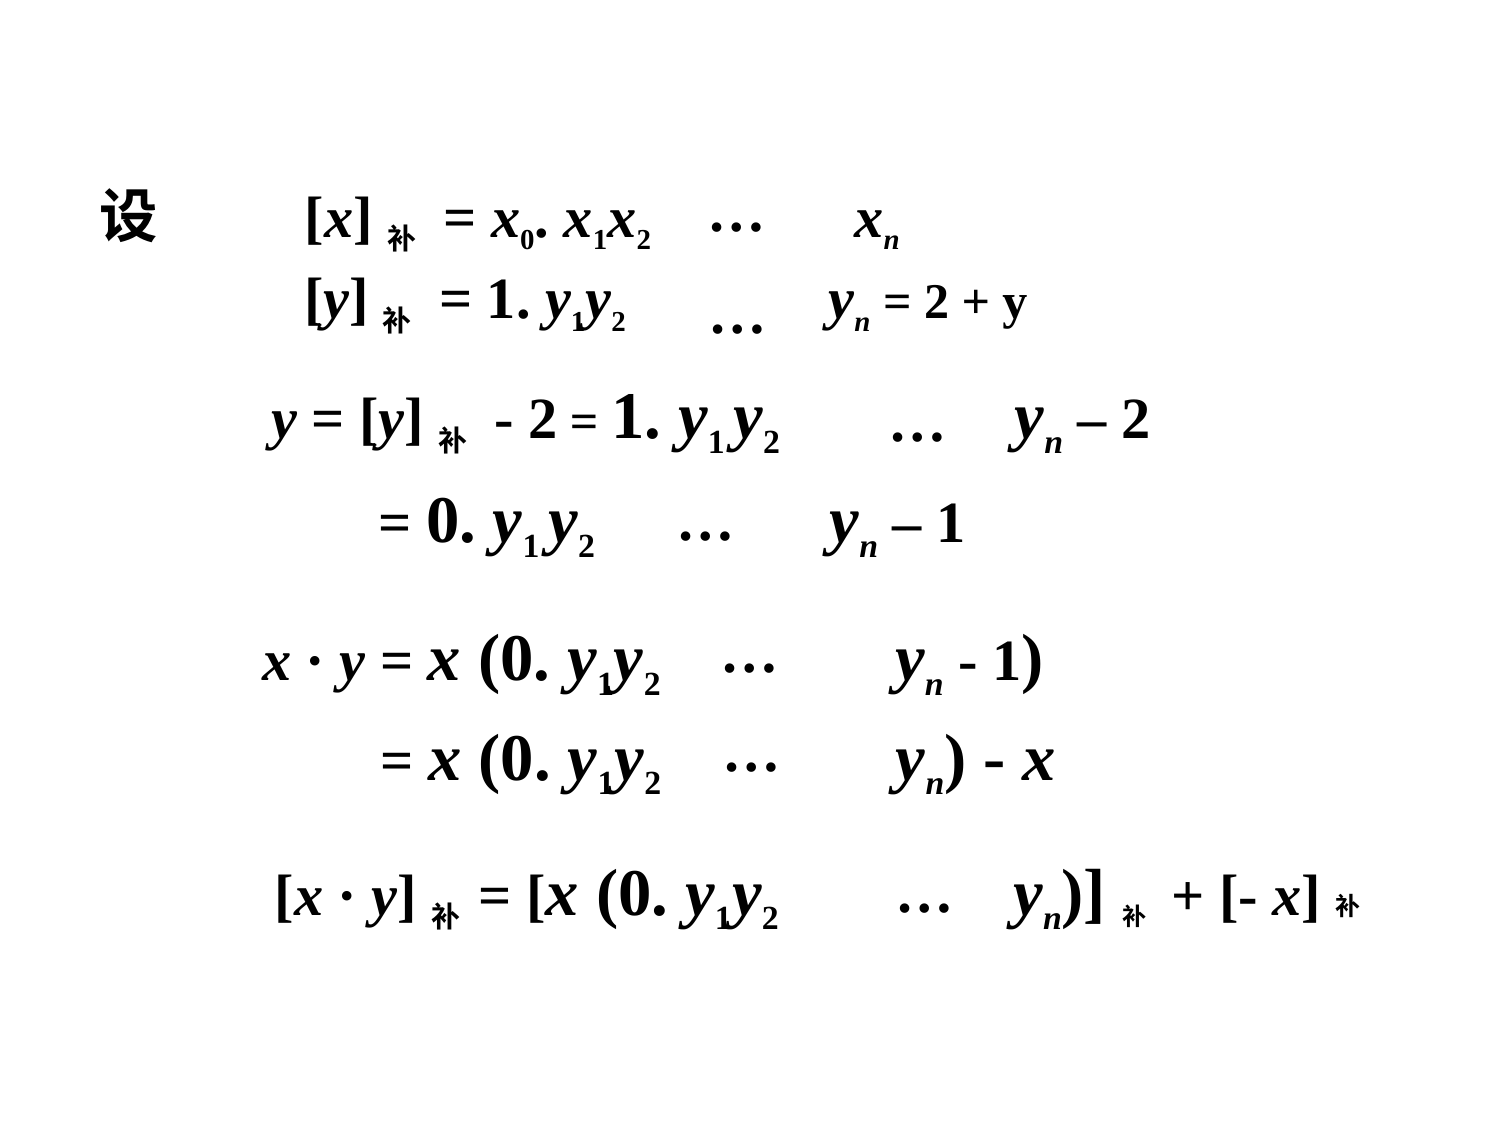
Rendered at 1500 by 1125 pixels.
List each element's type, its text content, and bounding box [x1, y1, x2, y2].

text_box x · y = x (0. y1y2 yn - 1) [247, 606, 1059, 710]
text_box … [705, 606, 794, 692]
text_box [290, 252, 1041, 353]
text_box = 0. y1 y2 yn – 1 [363, 468, 981, 572]
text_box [87, 165, 913, 258]
text_box … [880, 846, 969, 932]
text_box [x · y]补 = [x (0. y1y2 yn)]补 + [- x]补 [129, 841, 1475, 947]
text_box … [873, 375, 962, 460]
text_box … [661, 474, 750, 560]
text_box = x (0. y1y2 yn) - x [249, 705, 1071, 809]
text_box y = [y]补 - 2 = 1. y1 y2 yn – 2 [140, 364, 1166, 468]
text_box … [708, 706, 797, 791]
